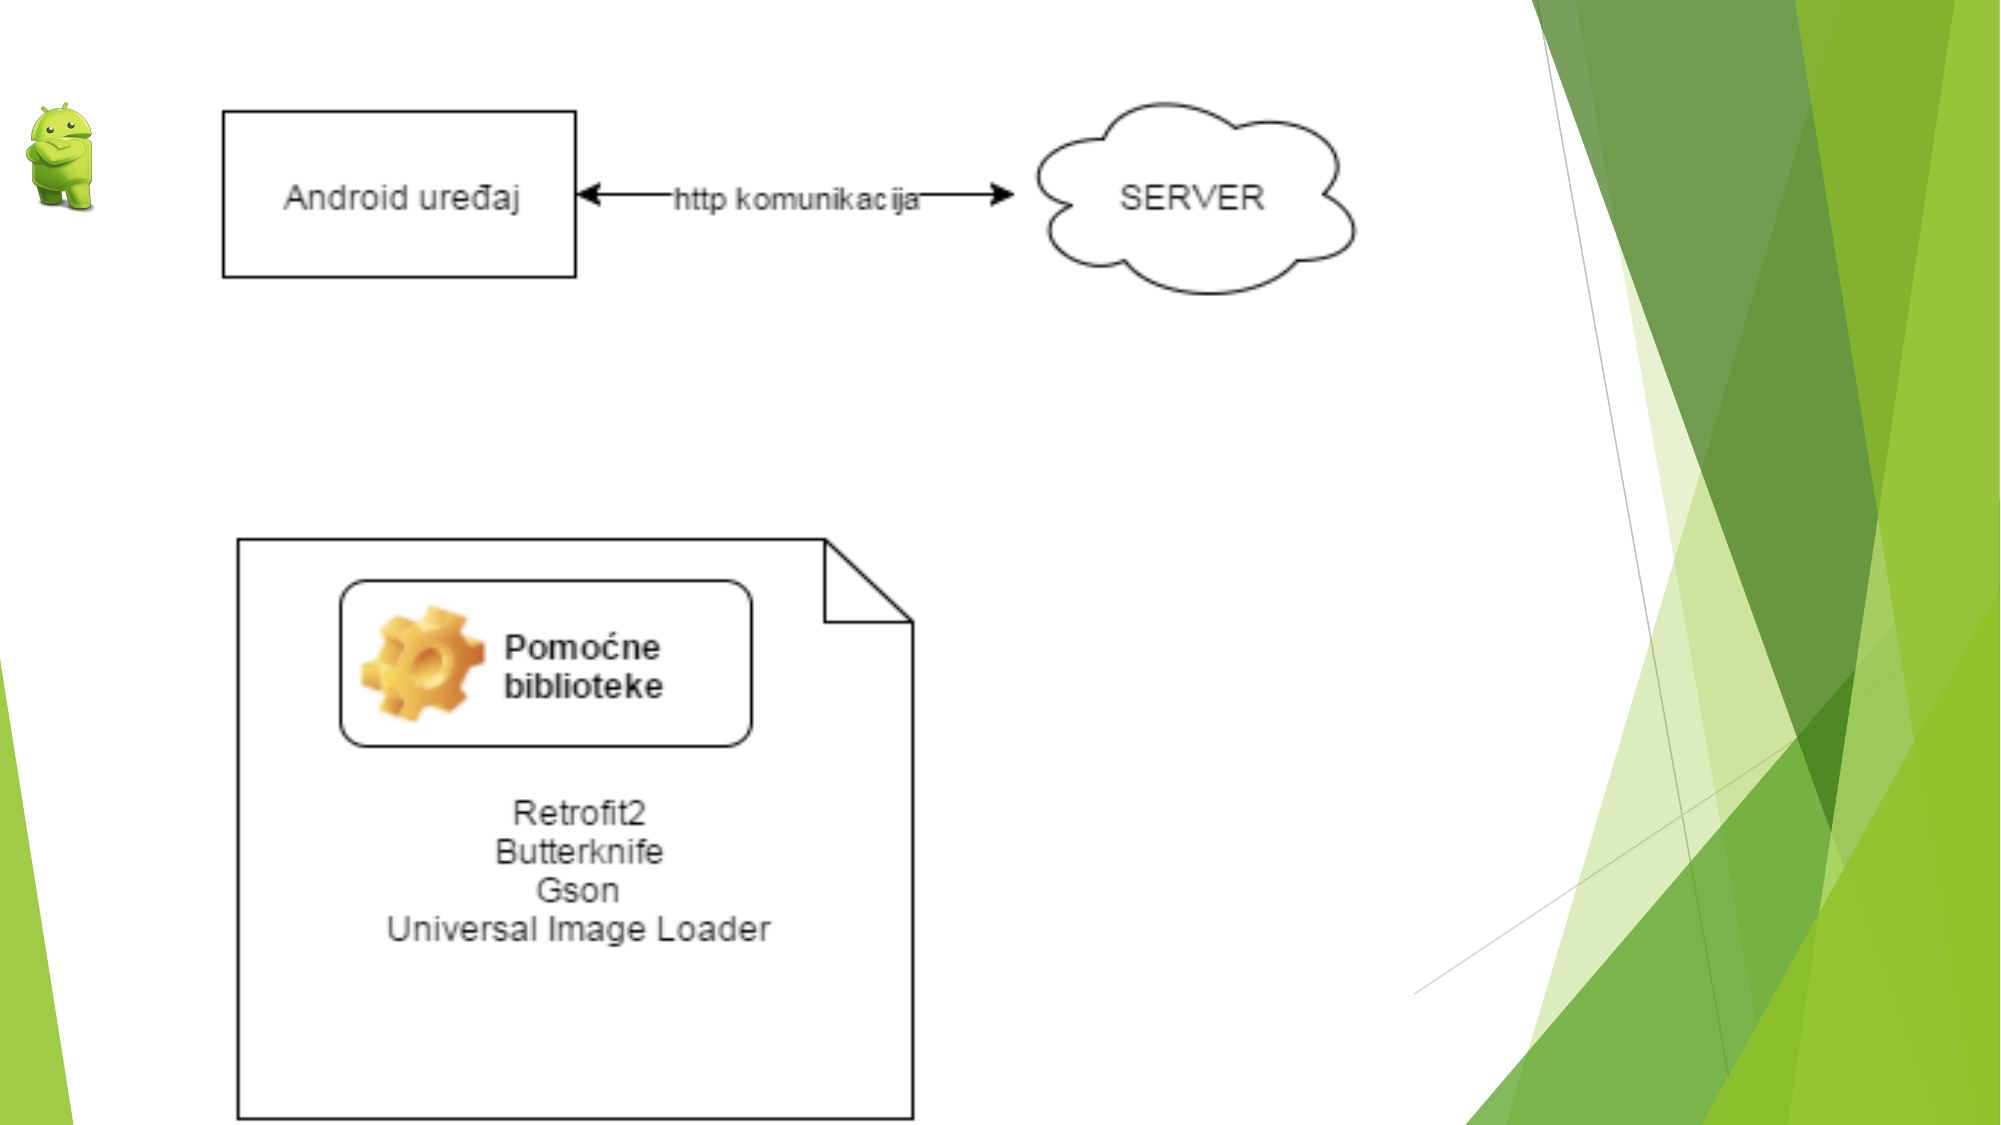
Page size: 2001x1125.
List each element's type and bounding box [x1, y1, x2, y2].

picture [220, 89, 1414, 1125]
picture [0, 101, 127, 216]
